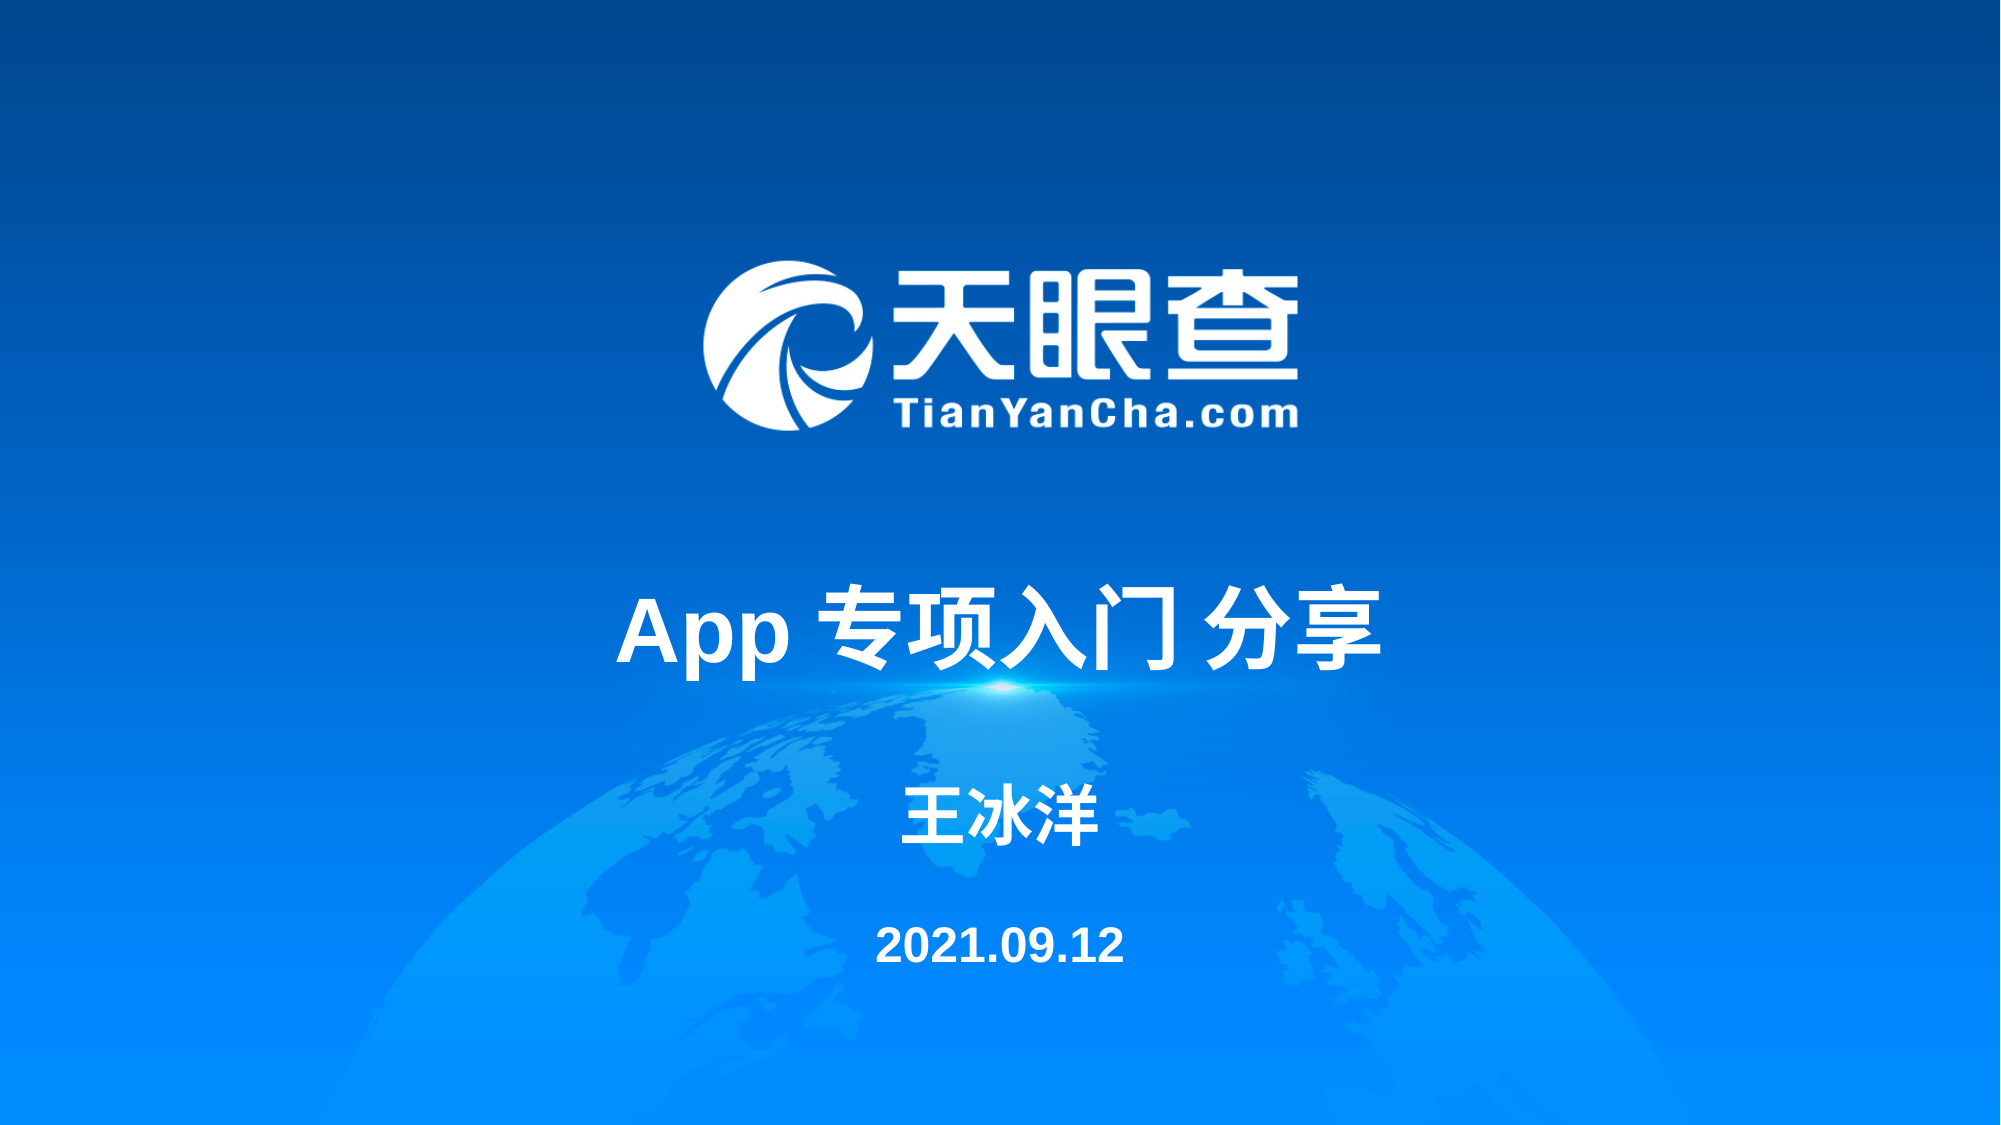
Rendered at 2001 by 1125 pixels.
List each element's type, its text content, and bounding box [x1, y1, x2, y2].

list 2021.09.12 [527, 893, 1473, 1000]
picture [0, 0, 2001, 1125]
title App专项入门 分享 [137, 508, 1863, 692]
list 王冰洋 [527, 766, 1473, 872]
